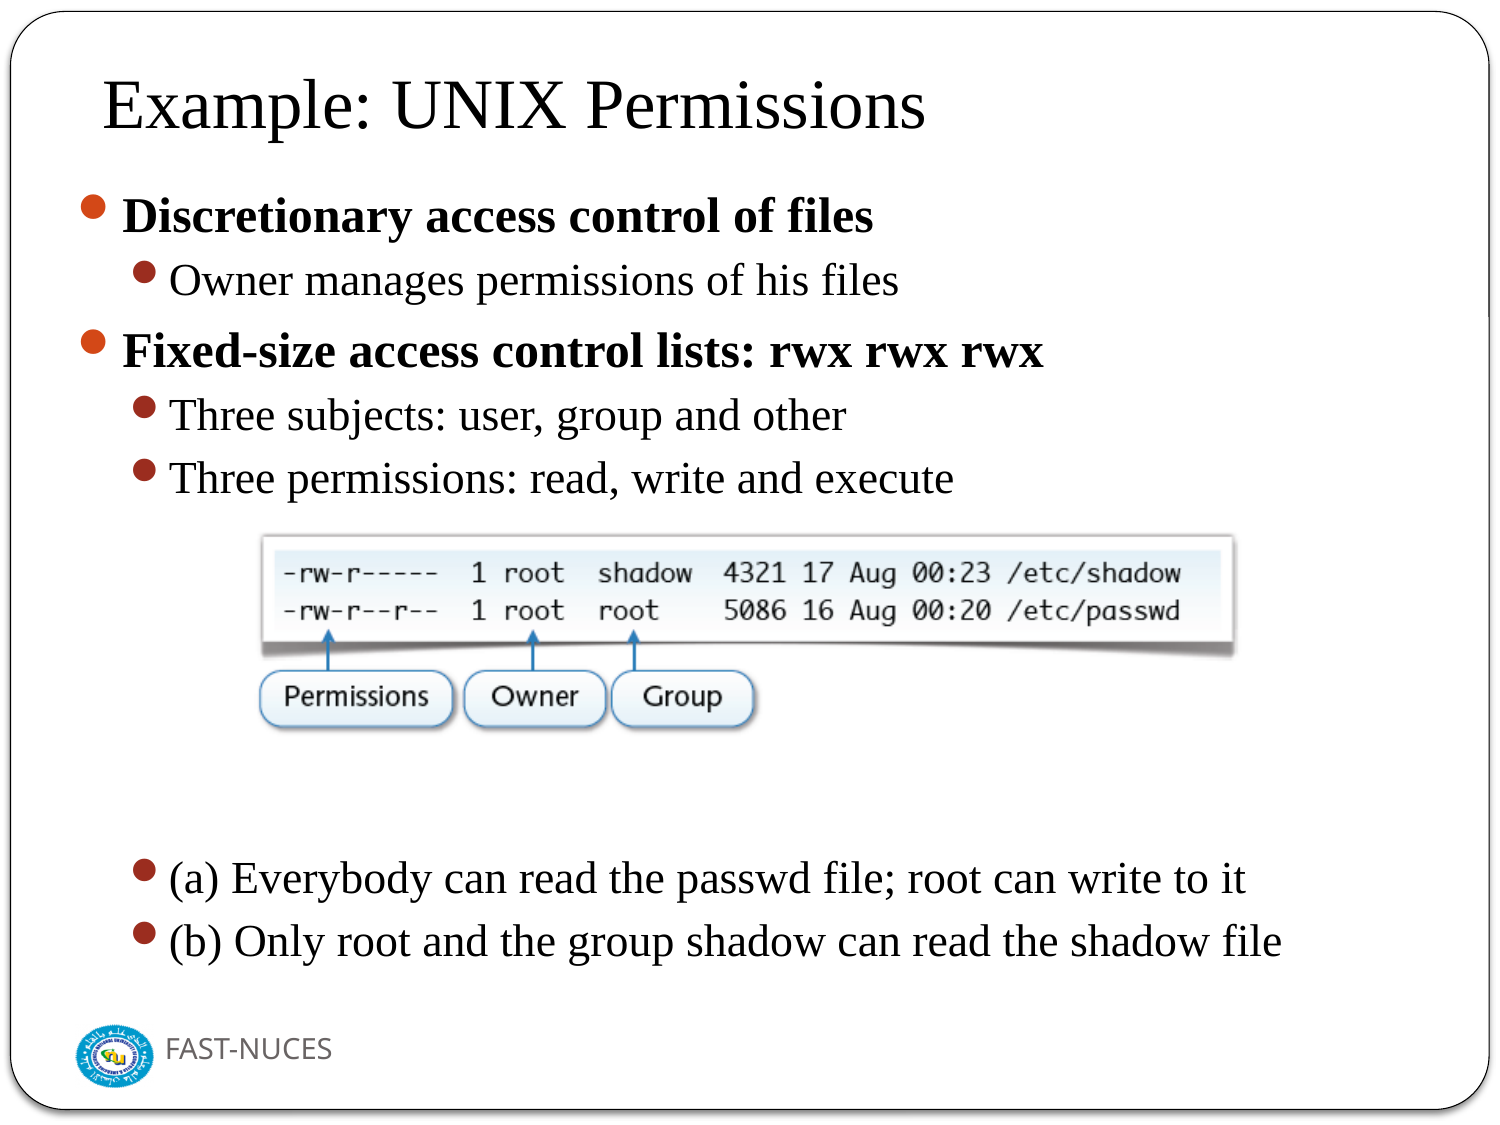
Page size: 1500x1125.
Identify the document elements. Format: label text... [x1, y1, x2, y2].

picture [91, 1038, 138, 1075]
picture [224, 512, 1257, 744]
picture [123, 1060, 154, 1088]
list Discretionary access control of files Owner manages permissions of his files Fixed-size access control lists: rwx rwx rwx Three subjects: user, group and other Three permissions: read, write and execute (a) Everybody can read the passwd file; root can write to it (b) Only root and the group shadow can read the shadow file [62, 174, 1400, 975]
title Example: UNIX Permissions [87, 50, 1363, 158]
picture [74, 1024, 154, 1088]
footer FAST-NUCES [150, 1012, 800, 1088]
